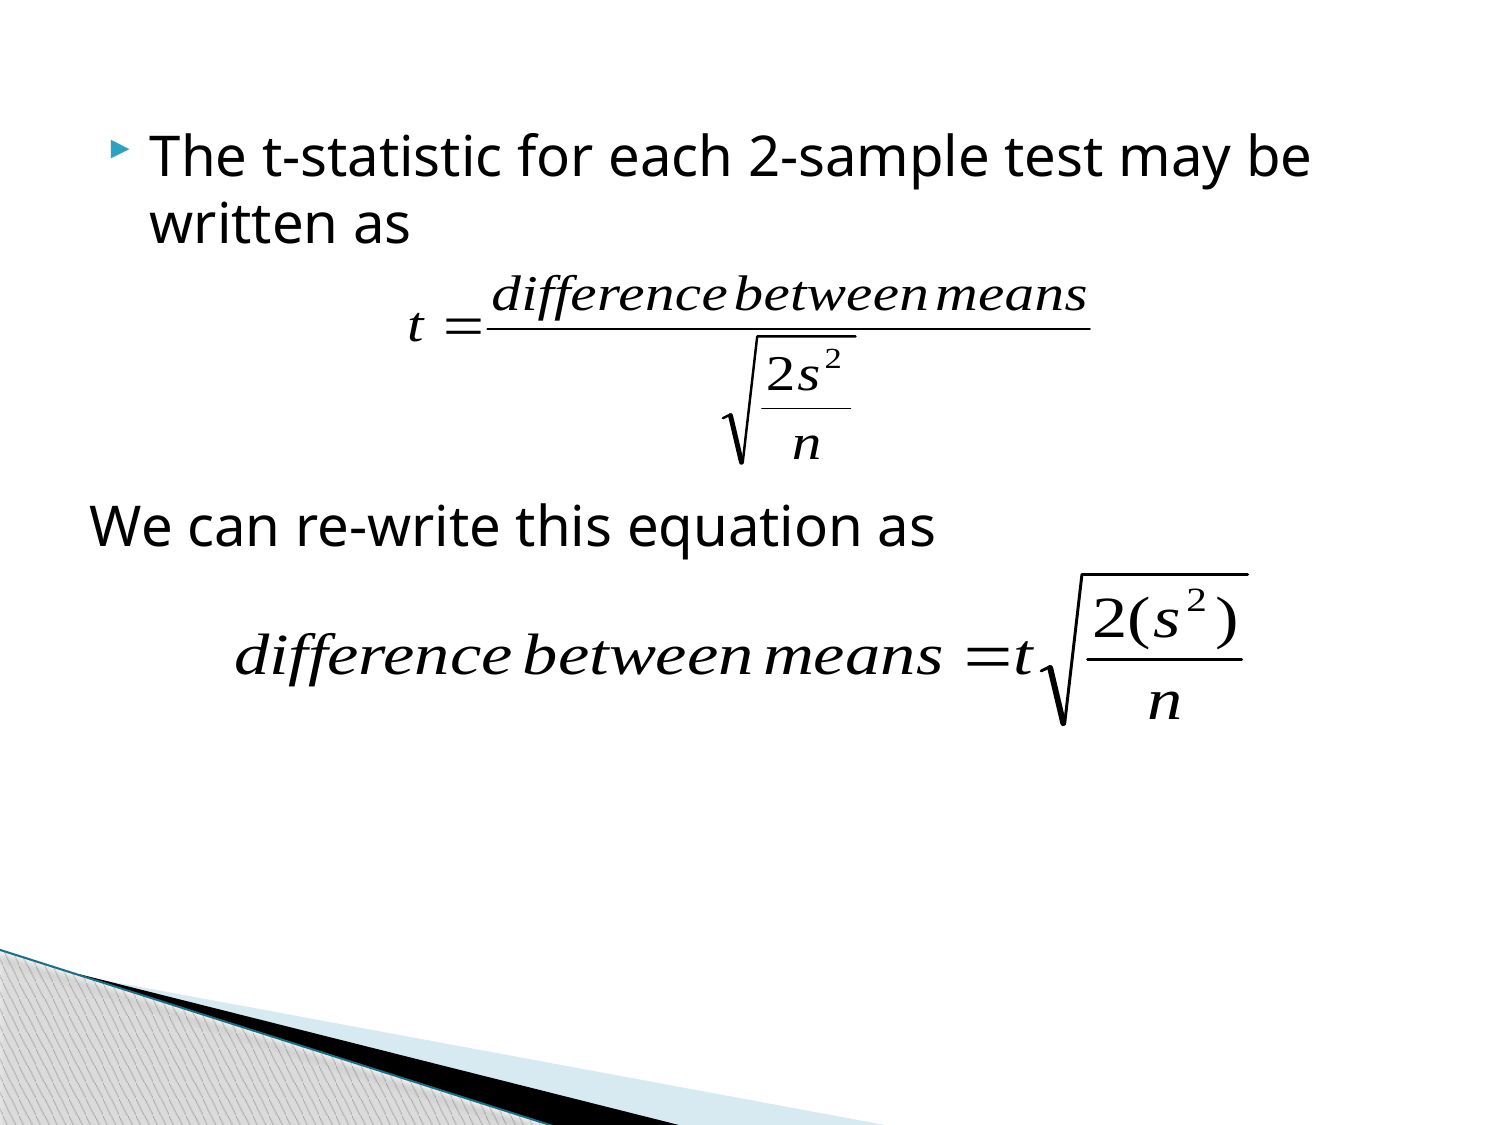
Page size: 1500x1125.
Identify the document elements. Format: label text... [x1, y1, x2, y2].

list The t-statistic for each 2-sample test may be written as We can re-write this equation as [75, 112, 1425, 1005]
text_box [399, 262, 1101, 476]
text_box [223, 562, 1265, 738]
